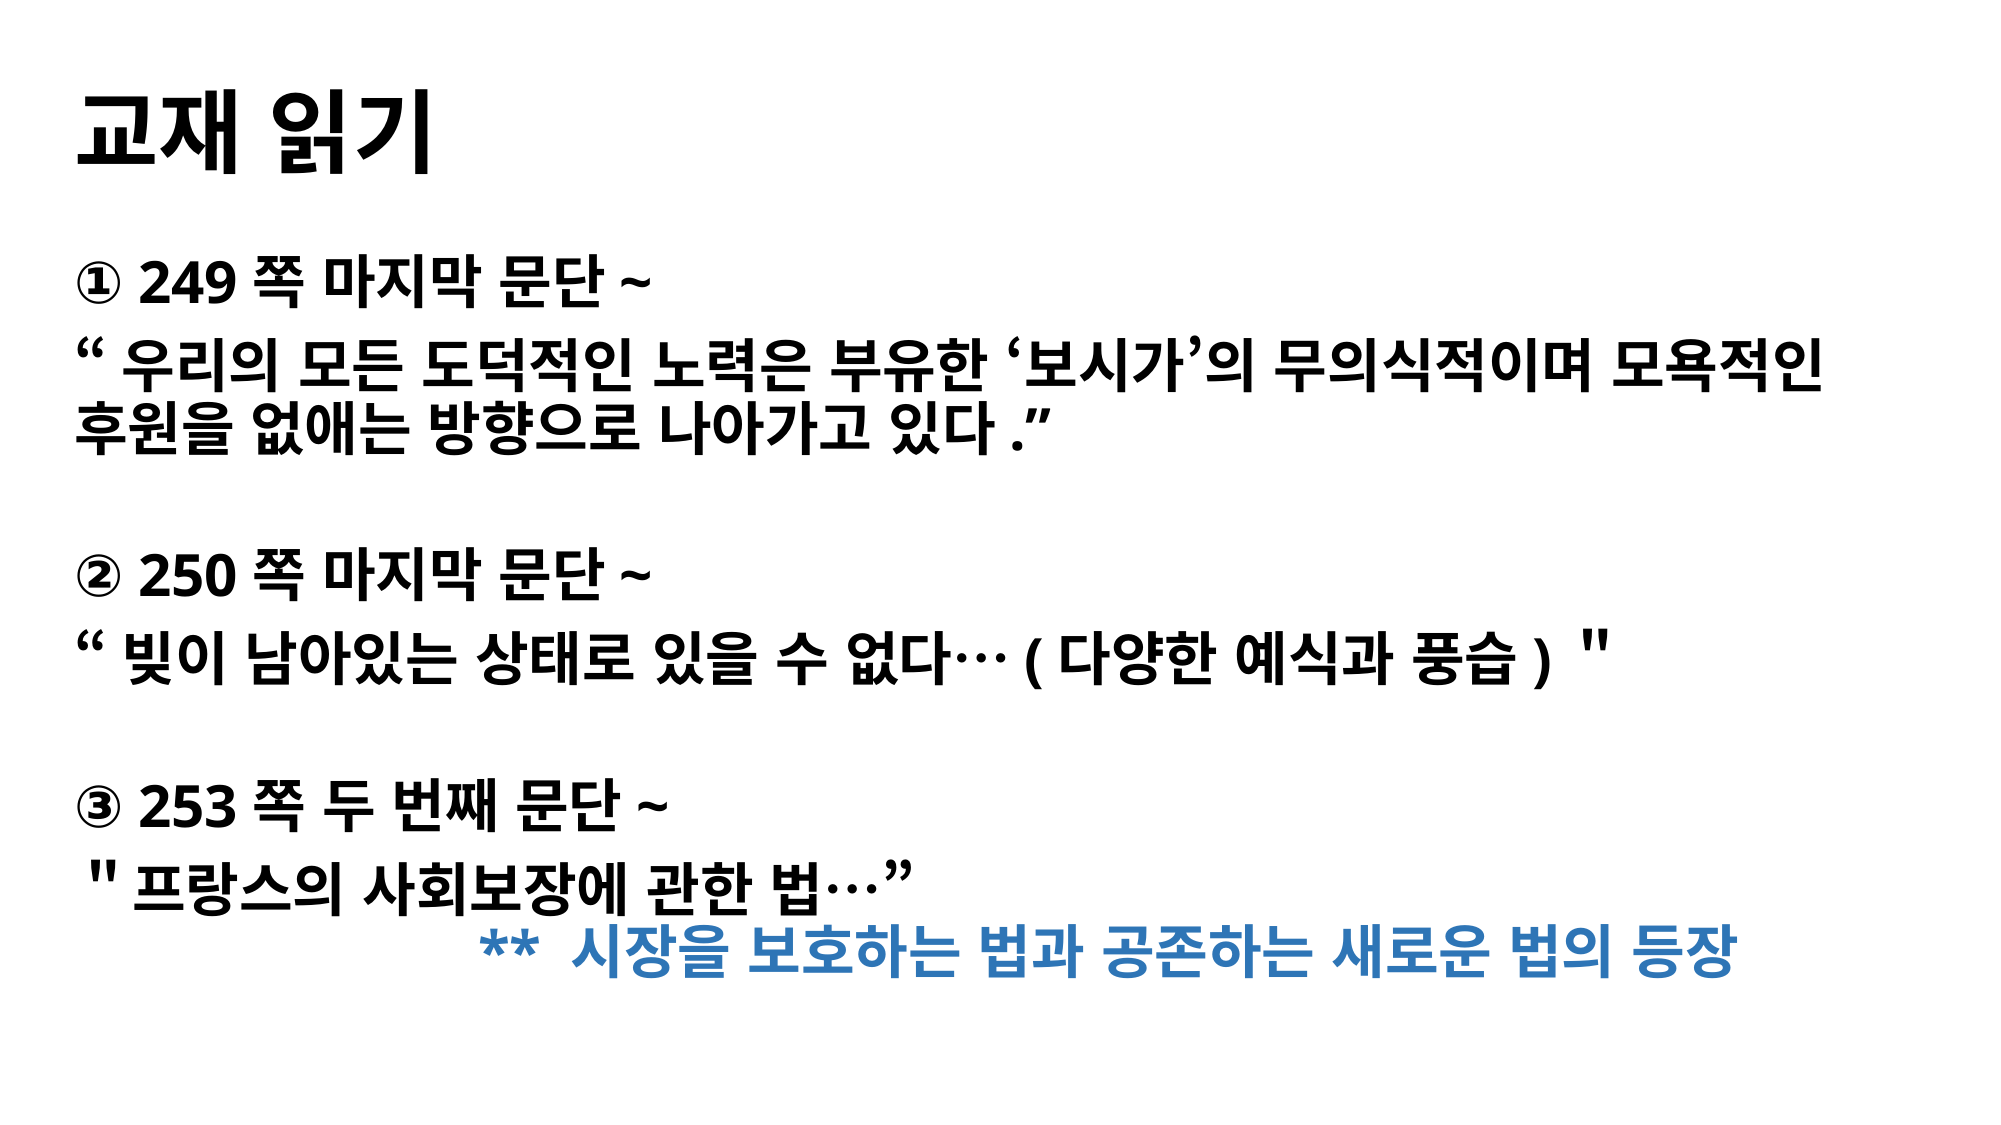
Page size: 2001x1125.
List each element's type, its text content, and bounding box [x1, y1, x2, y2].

list ① 249쪽 마지막 문단~ “우리의 모든 도덕적인 노력은 부유한 ‘보시가’의 무의식적이며 모욕적인 후원을 없애는 방향으로 나아가고 있다.” ② 250쪽 마지막 문단~ “빚이 남아있는 상태로 있을 수 없다…(다양한 예식과 풍습)＂ ③ 253쪽 두 번째 문단~ ＂프랑스의 사회보장에 관한 법…” ** 시장을 보호하는 법과 공존하는 새로운 법의 등장 [59, 245, 1985, 1103]
title 교재 읽기 [59, 27, 1785, 245]
